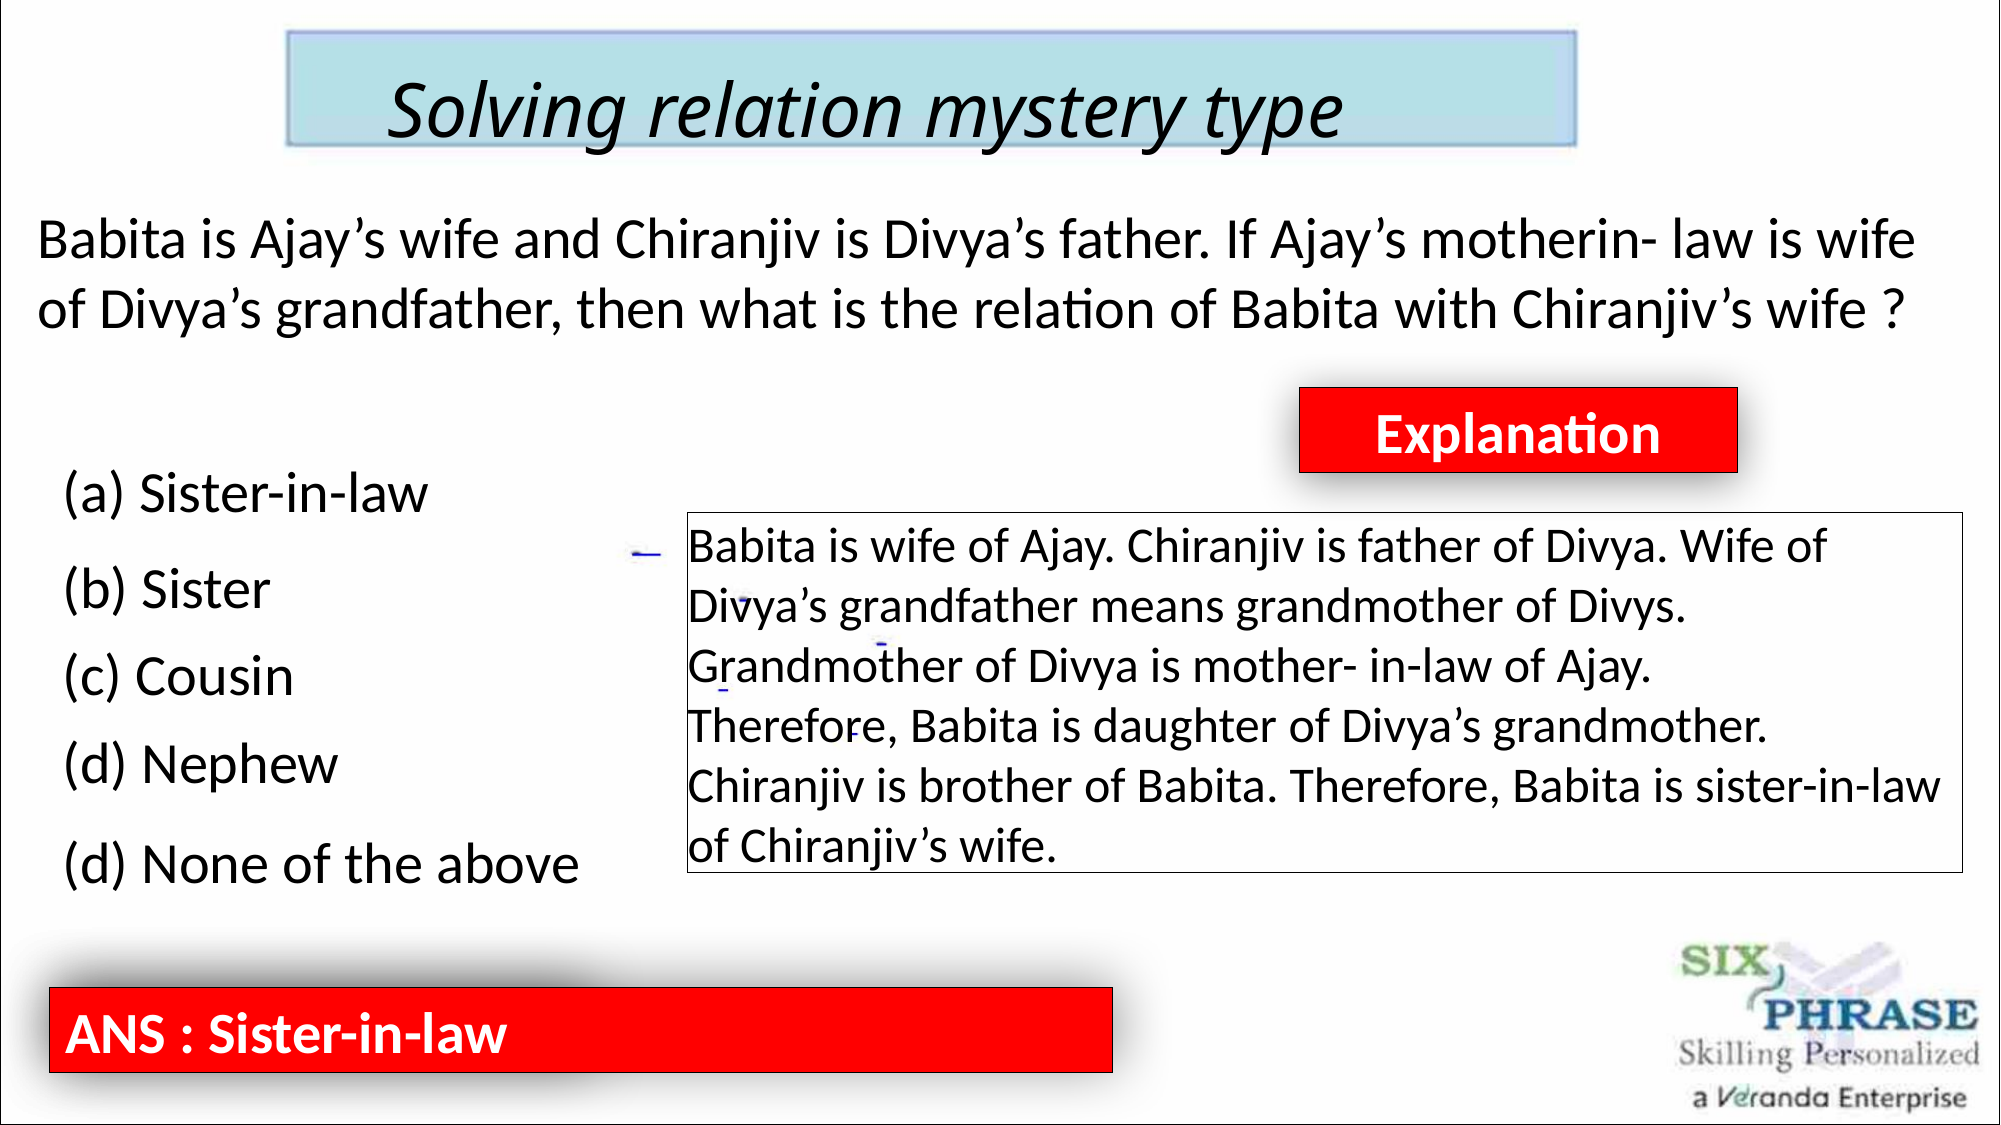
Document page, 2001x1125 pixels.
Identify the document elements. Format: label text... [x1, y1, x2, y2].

text_box ANS : Sister-in-law [49, 987, 1113, 1073]
text_box Babita is Ajay’s wife and Chiranjiv is Divya’s father. If Ajay’s motherin- law is wife of Divya’s grandfather, then what is the relation of Babita with Chiranjiv’s wife ? [37, 199, 1950, 340]
text_box [0, 0, 2000, 1125]
text_box Solving relation mystery type [387, 62, 1475, 153]
text_box (b) Sister [62, 549, 687, 621]
text_box Explanation [1299, 387, 1738, 473]
text_box (a) Sister-in-law [62, 454, 888, 525]
text_box (d) Nephew [62, 725, 687, 796]
text_box (d) None of the above [62, 825, 888, 896]
text_box [937, 462, 1575, 512]
text_box (c) Cousin [62, 637, 687, 708]
text_box Babita is wife of Ajay. Chiranjiv is father of Divya. Wife of Divya’s grandfather means grandmother of Divys. Grandmother of Divya is mother- in-law of Ajay. Therefore, Babita is daughter of Divya’s grandmother. Chiranjiv is brother of Babita. Therefore, Babita is sister-in-law of Chiranjiv’s wife. [687, 512, 1963, 873]
